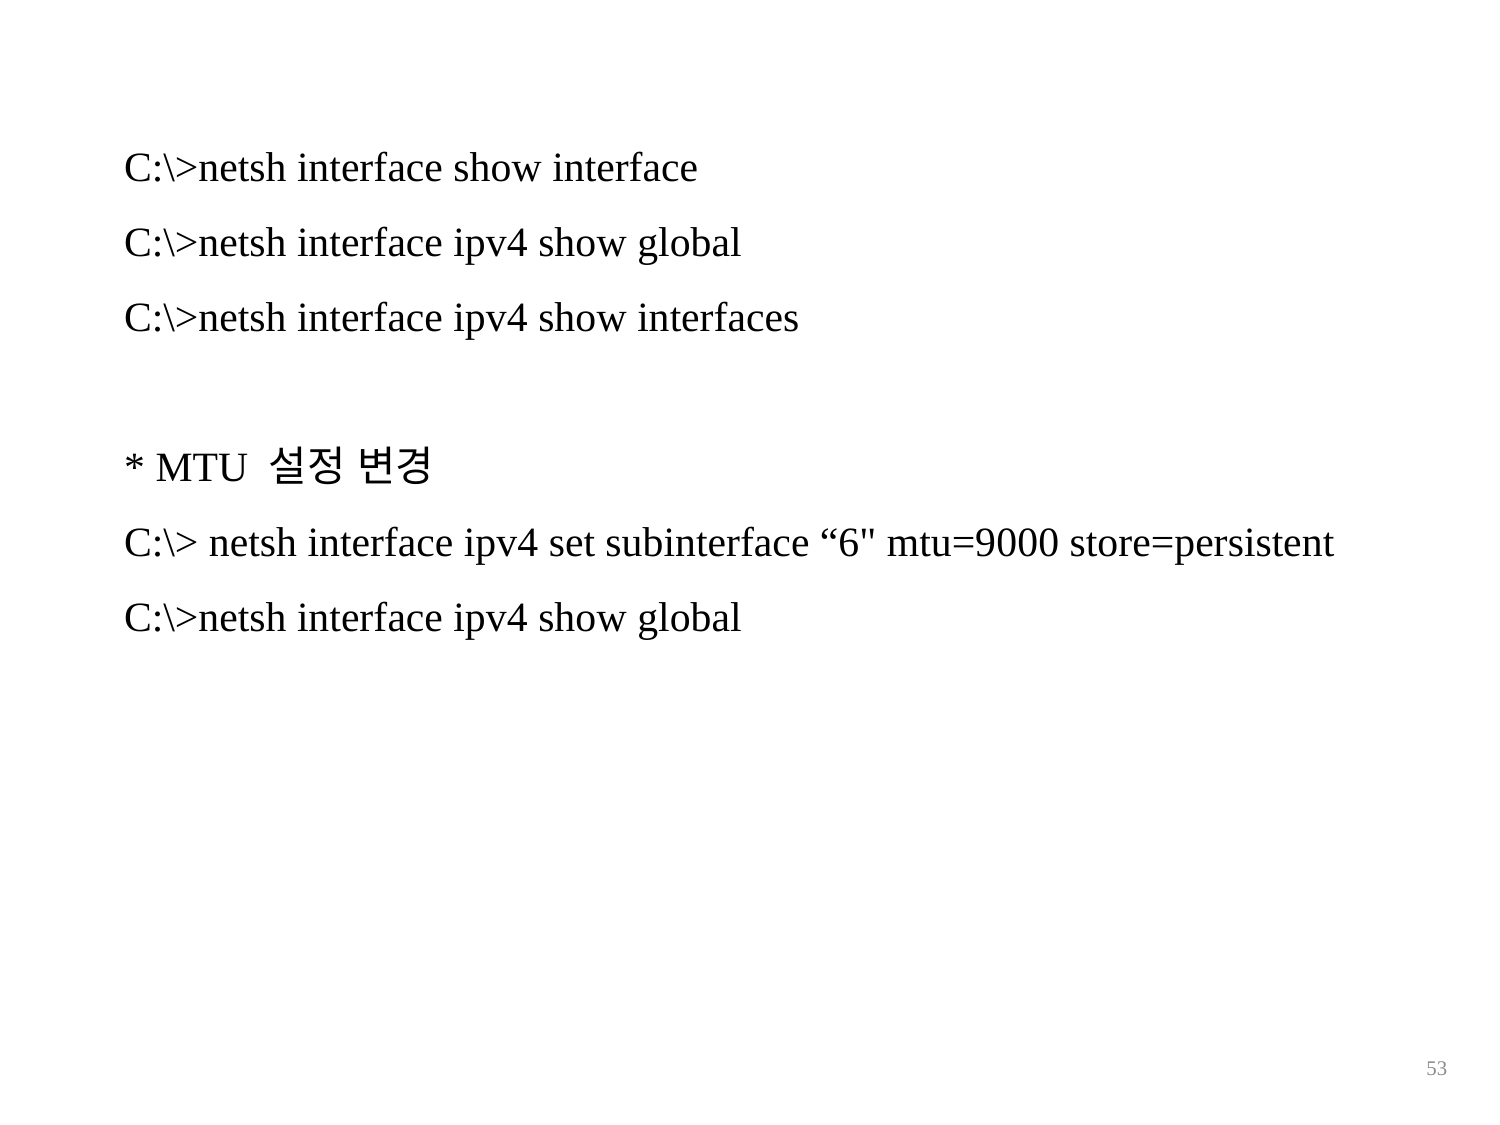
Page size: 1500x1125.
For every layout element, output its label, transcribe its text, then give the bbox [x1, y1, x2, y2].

text_box C:\>netsh interface show interface C:\>netsh interface ipv4 show global C:\>netsh interface ipv4 show interfaces * MTU 설정 변경 C:\> netsh interface ipv4 set subinterface “6" mtu=9000 store=persistent C:\>netsh interface ipv4 show global [109, 107, 1373, 873]
slide_number 53 [1124, 1037, 1463, 1097]
